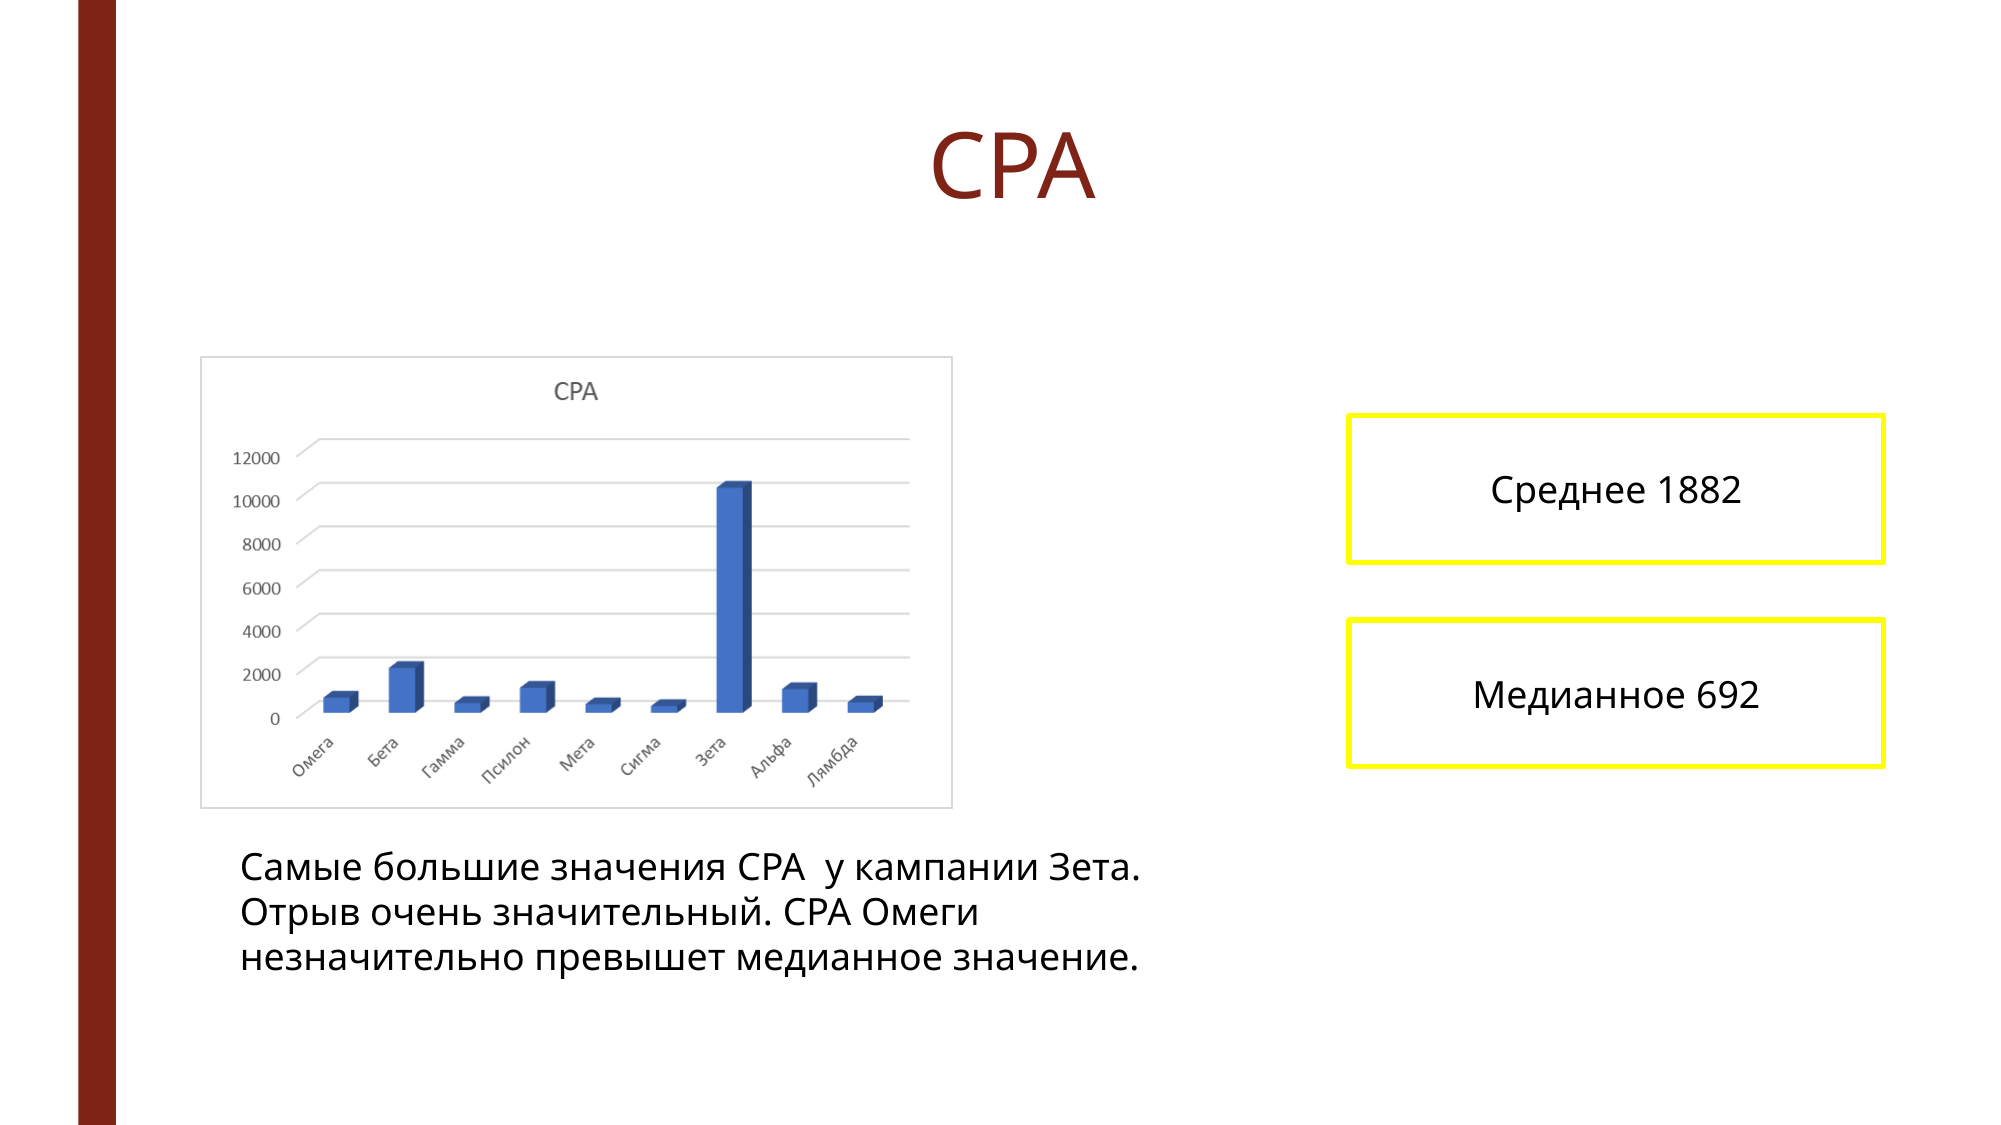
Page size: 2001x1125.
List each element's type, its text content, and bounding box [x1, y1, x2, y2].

picture [199, 356, 953, 809]
text_box Медианное 692 [1346, 617, 1886, 769]
text_box Среднее 1882 [1346, 413, 1886, 565]
title CPA [225, 112, 1800, 357]
text_box Самые большие значения CPA у кампании Зета. Отрыв очень значительный. CPA Омеги незначительно превышет медианное значение. [224, 836, 1225, 986]
